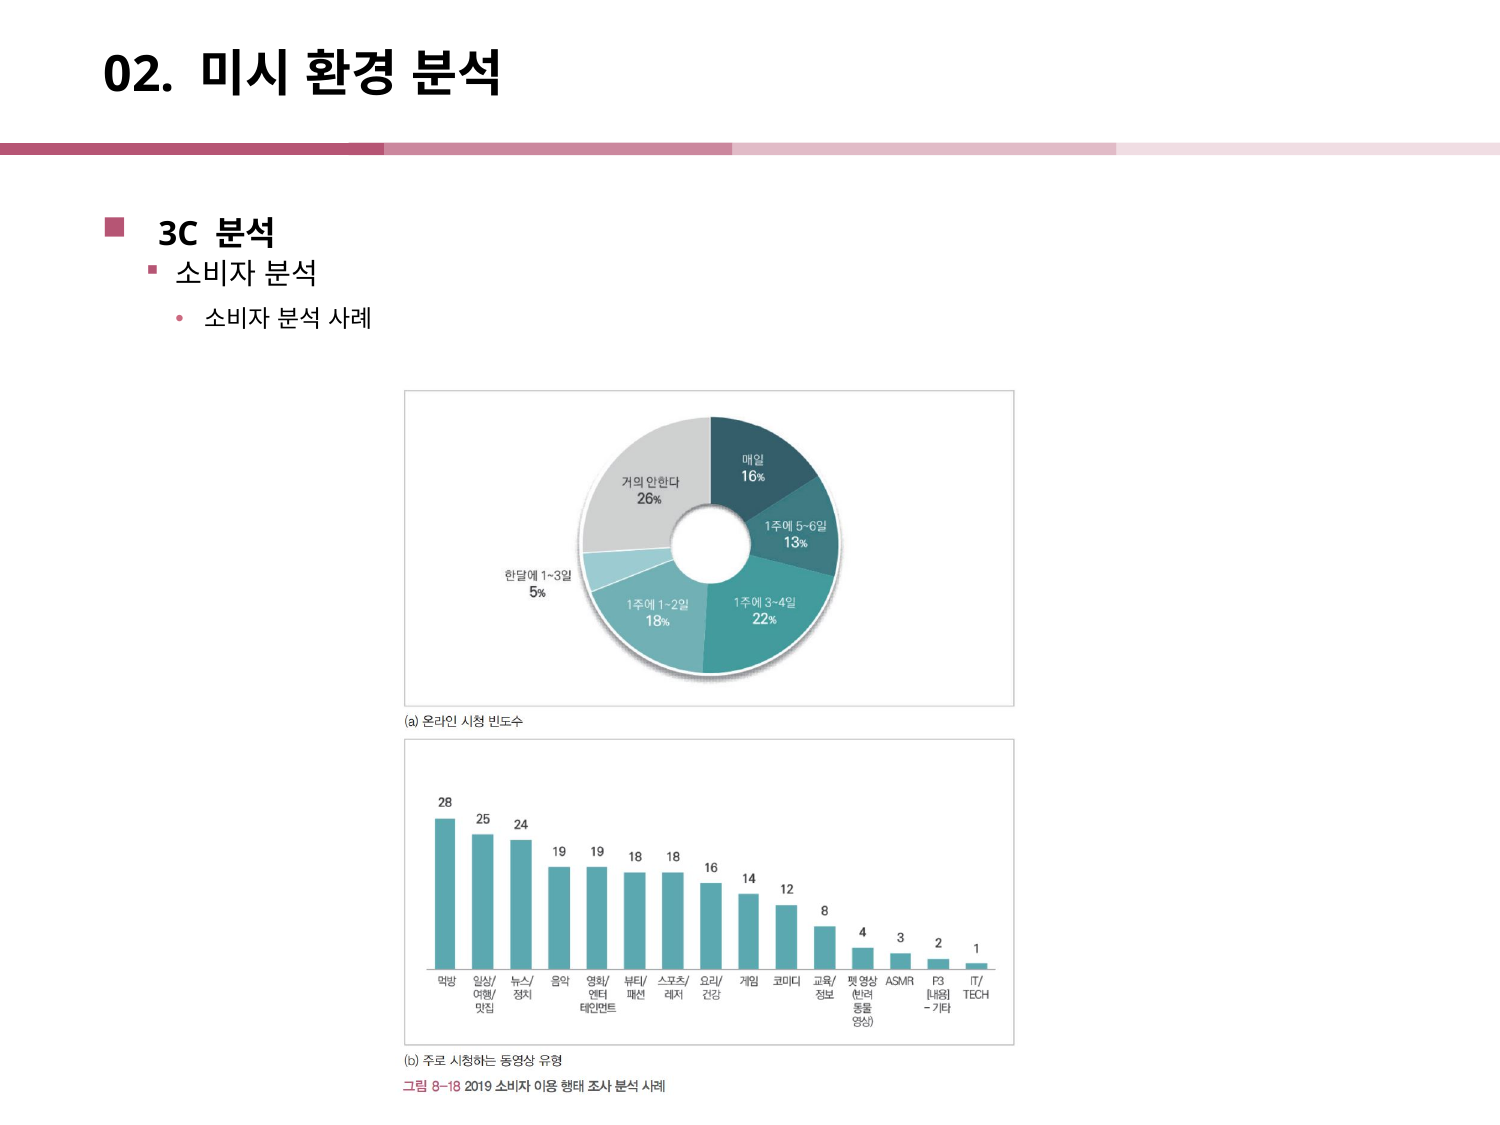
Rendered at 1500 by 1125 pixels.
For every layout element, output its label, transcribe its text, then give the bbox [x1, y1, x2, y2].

picture [395, 385, 1018, 1097]
title 02. 미시 환경 분석 [88, 30, 1329, 121]
list 3C 분석 소비자 분석 소비자 분석 사례 [86, 184, 1459, 1071]
